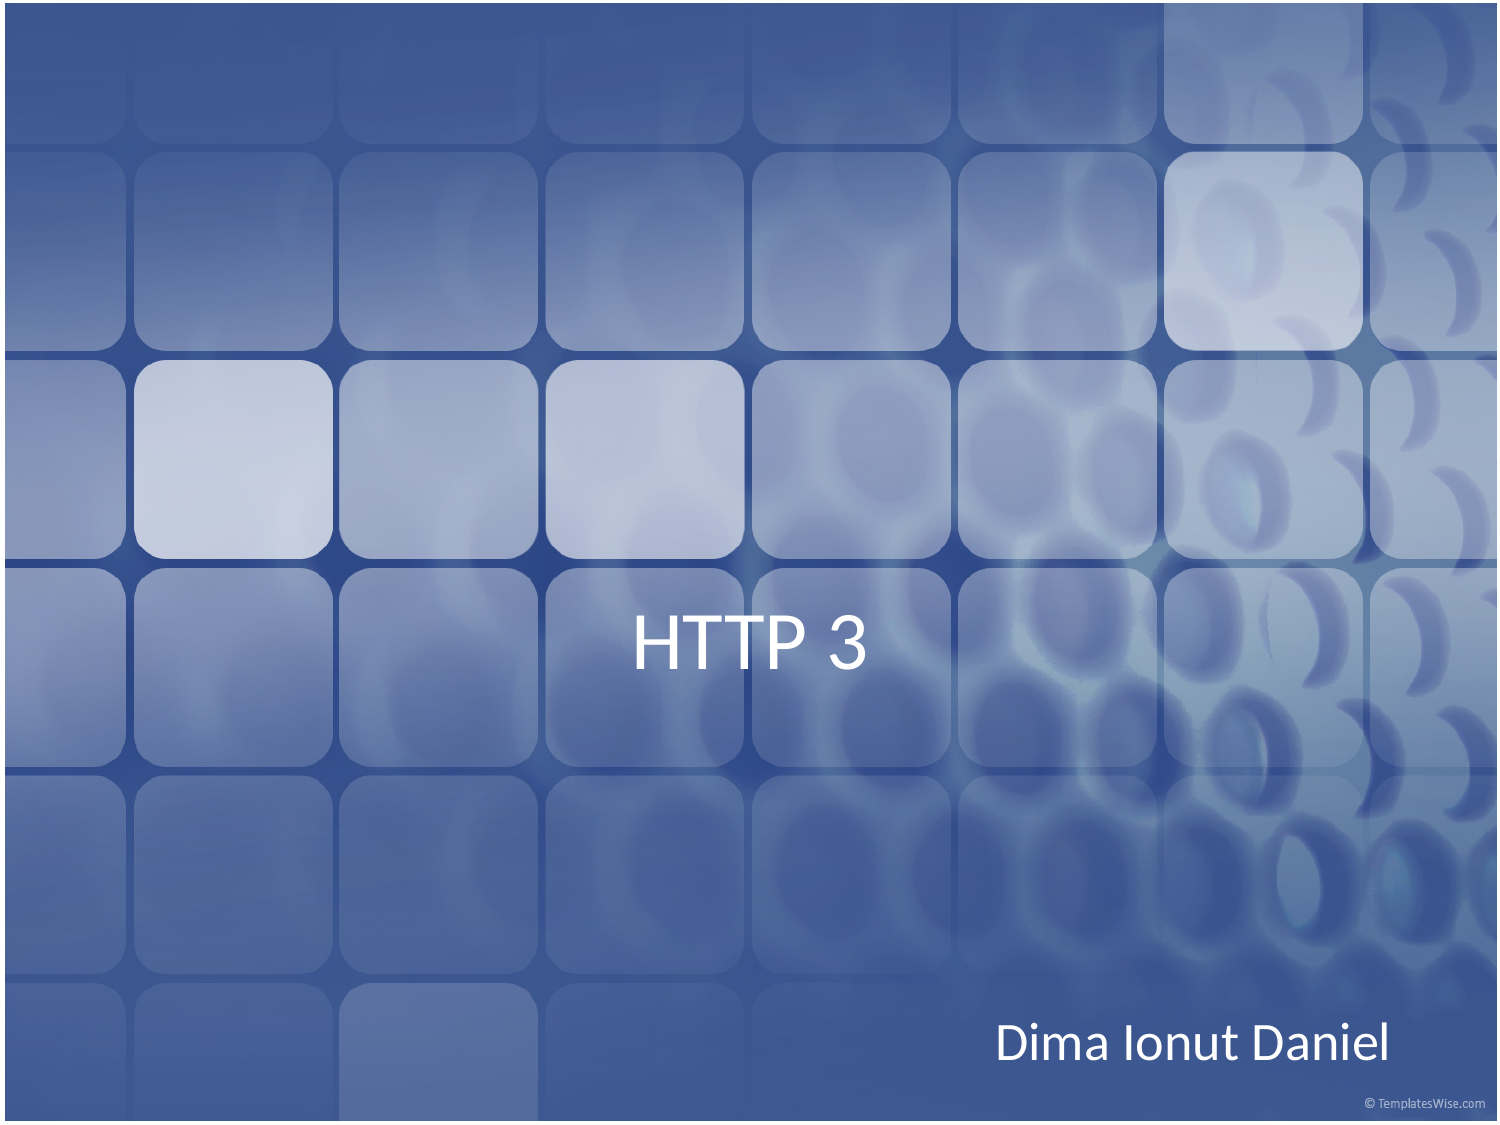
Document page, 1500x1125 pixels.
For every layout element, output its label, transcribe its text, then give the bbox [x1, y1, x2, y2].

subtitle Dima Ionut Daniel [937, 998, 1451, 1101]
picture [0, 0, 1500, 1125]
title HTTP 3 [112, 553, 1388, 720]
